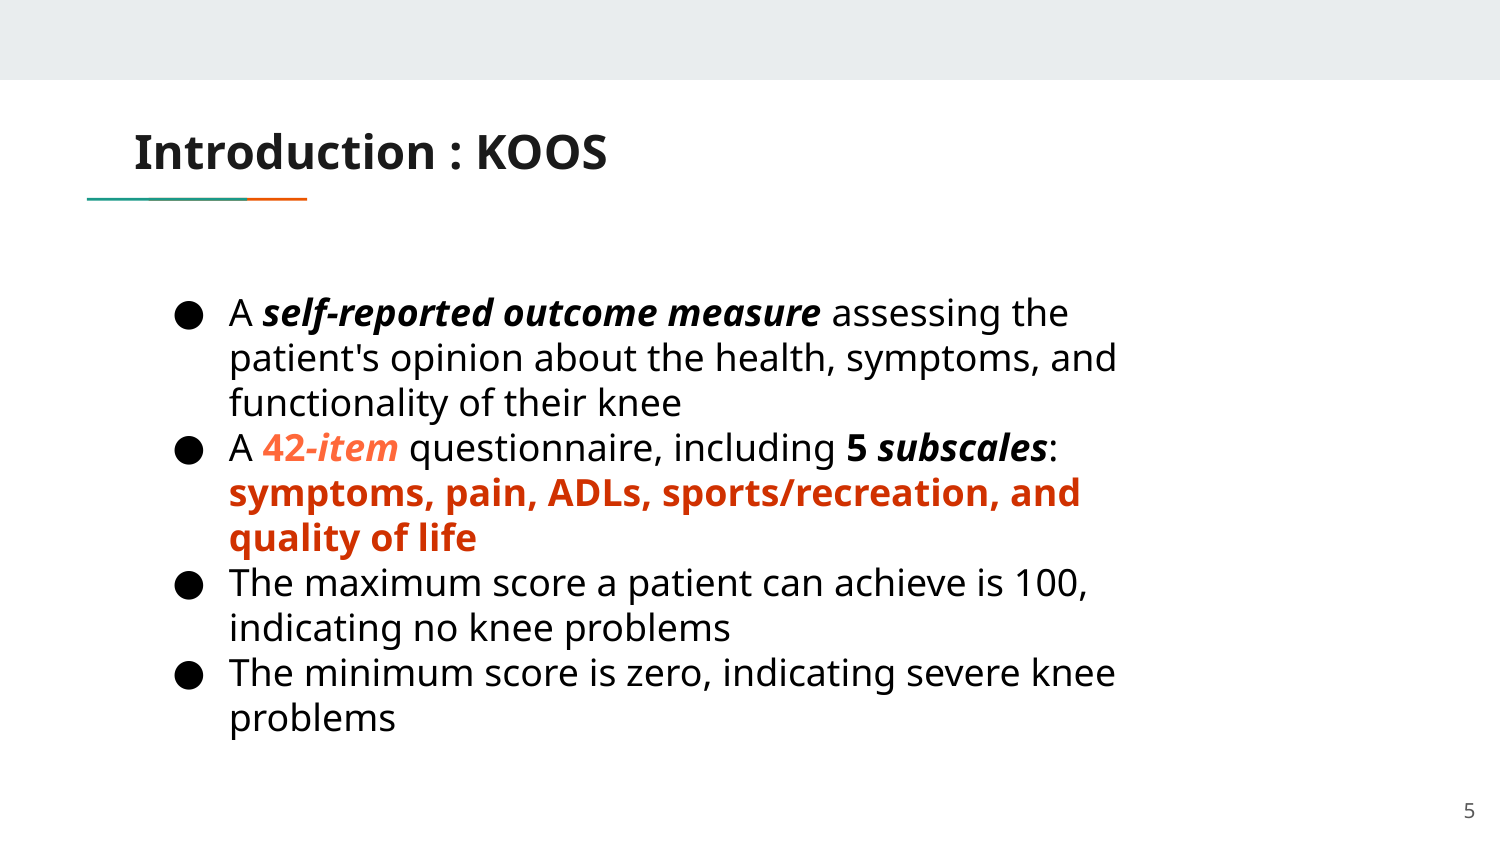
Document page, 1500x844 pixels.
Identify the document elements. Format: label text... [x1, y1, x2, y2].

title Introduction : KOOS [119, 107, 1381, 195]
text_box A self-reported outcome measure assessing the patient's opinion about the health, symptoms, and functionality of their knee A 42-item questionnaire, including 5 subscales: symptoms, pain, ADLs, sports/recreation, and quality of life The maximum score a patient can achieve is 100, indicating no knee problems The minimum score is zero, indicating severe knee problems [138, 273, 1217, 754]
slide_number 5 [1400, 779, 1491, 844]
